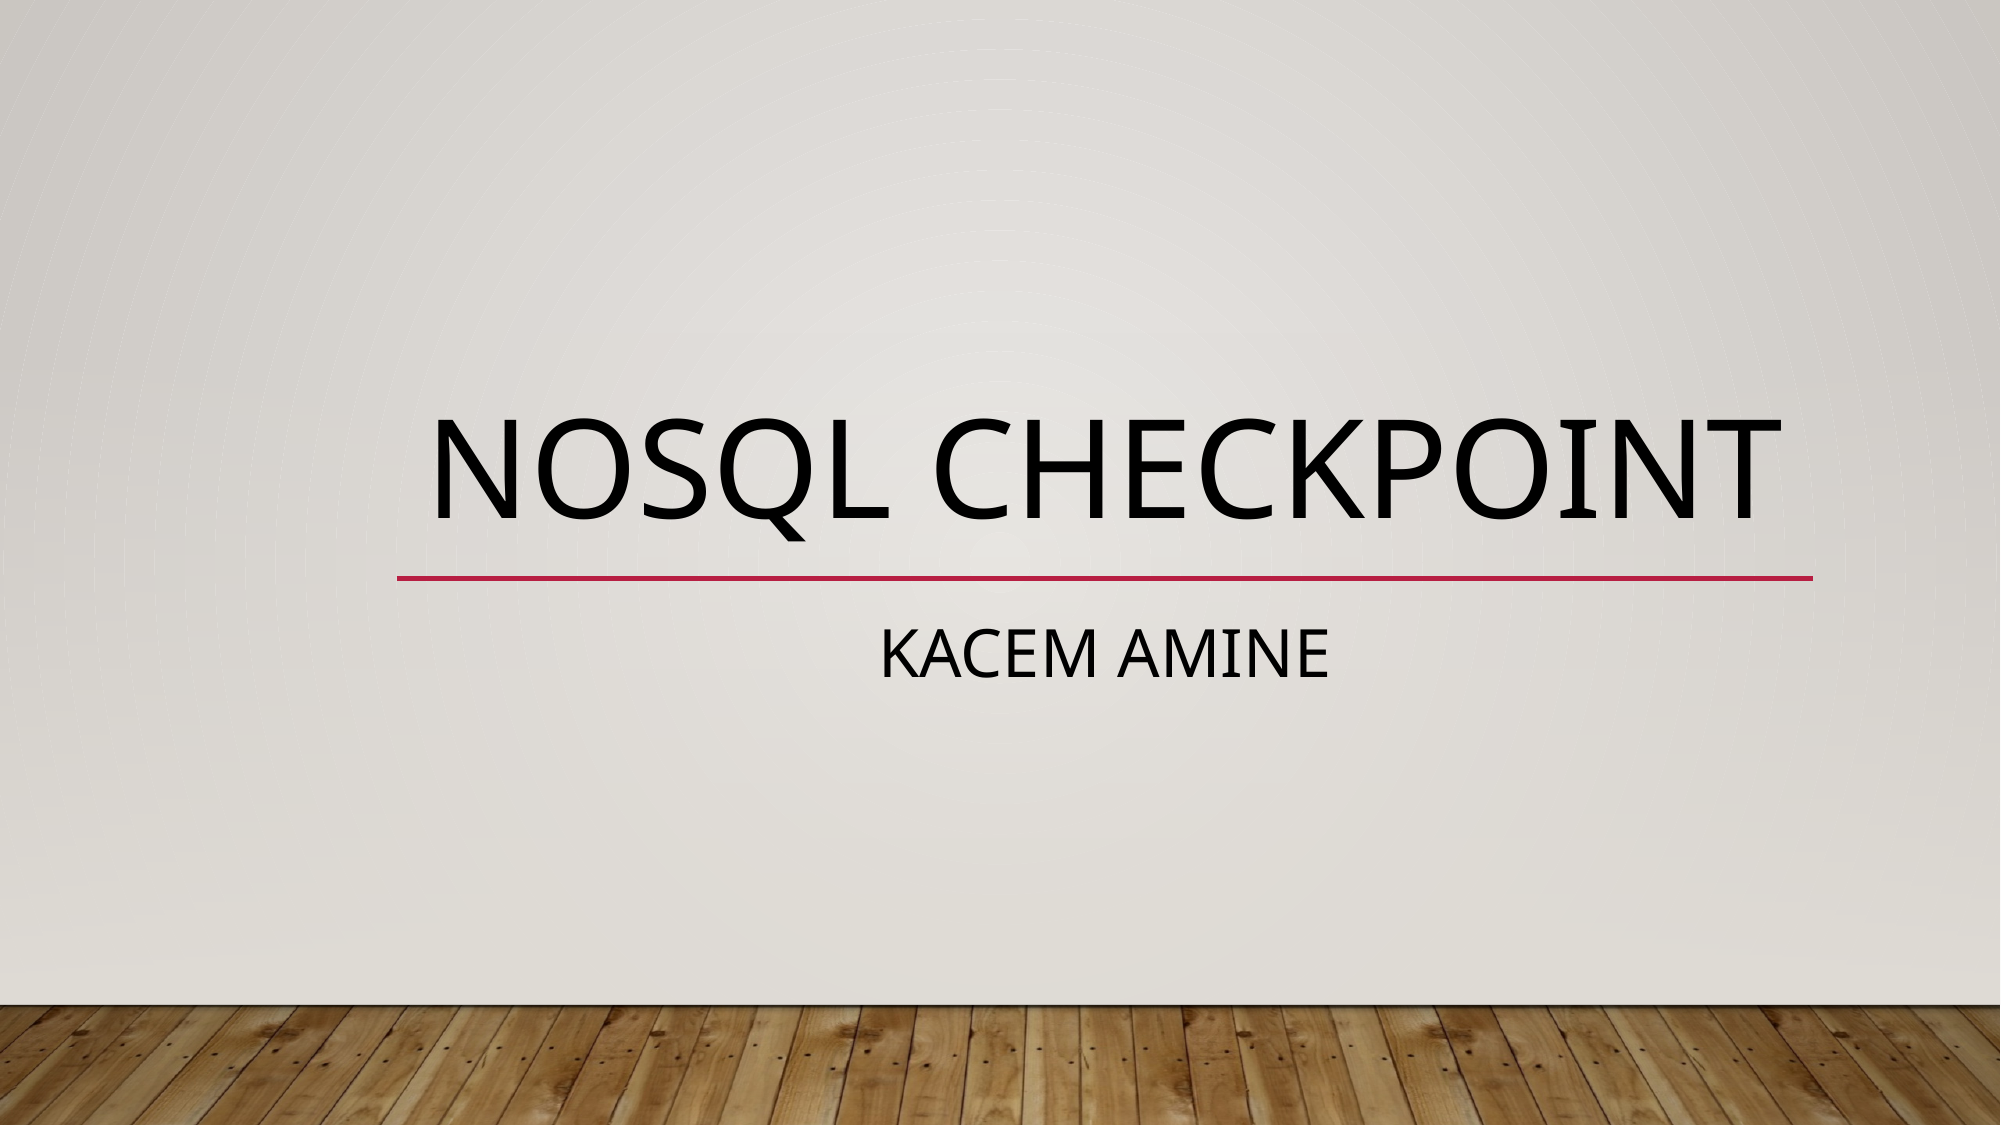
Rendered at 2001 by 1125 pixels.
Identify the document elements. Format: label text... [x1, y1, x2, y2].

subtitle KACEM AMINE [396, 579, 1814, 740]
title NoSQL checkpoint [396, 131, 1814, 549]
picture [0, 1005, 2000, 1125]
